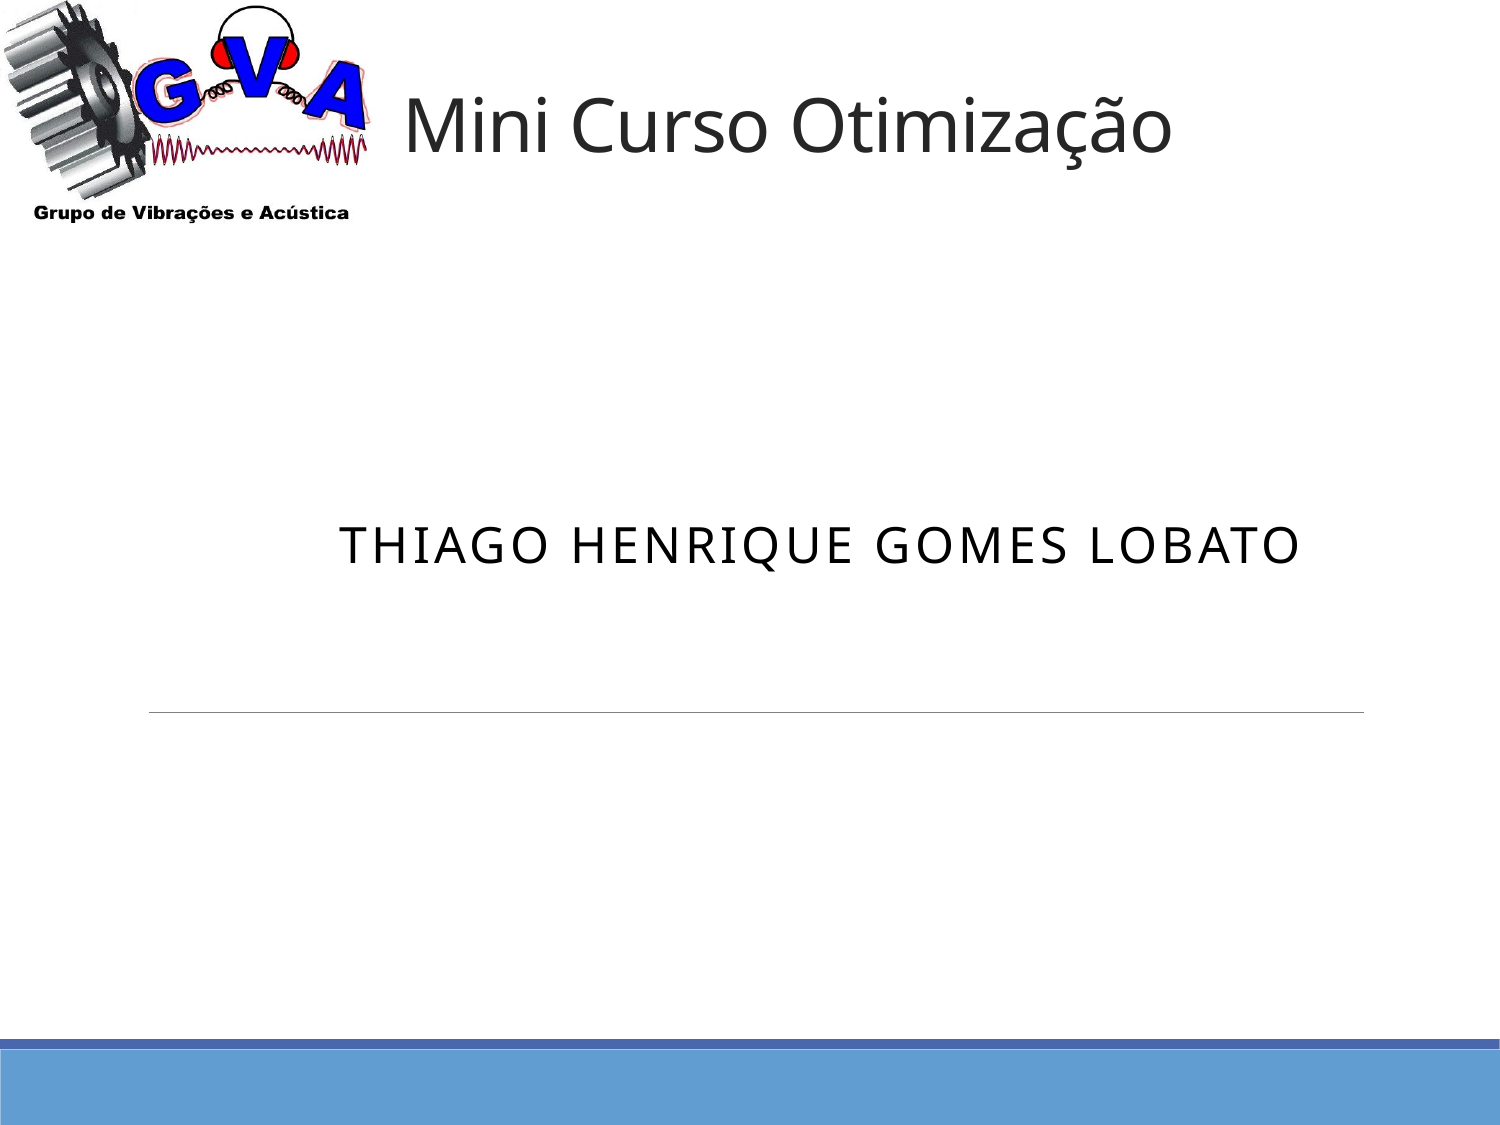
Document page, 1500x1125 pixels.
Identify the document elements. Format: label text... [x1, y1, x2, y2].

picture [0, 0, 377, 226]
subtitle Thiago Henrique Gomes Lobato [324, 512, 1375, 638]
title Mini Curso Otimização [387, 0, 1475, 175]
